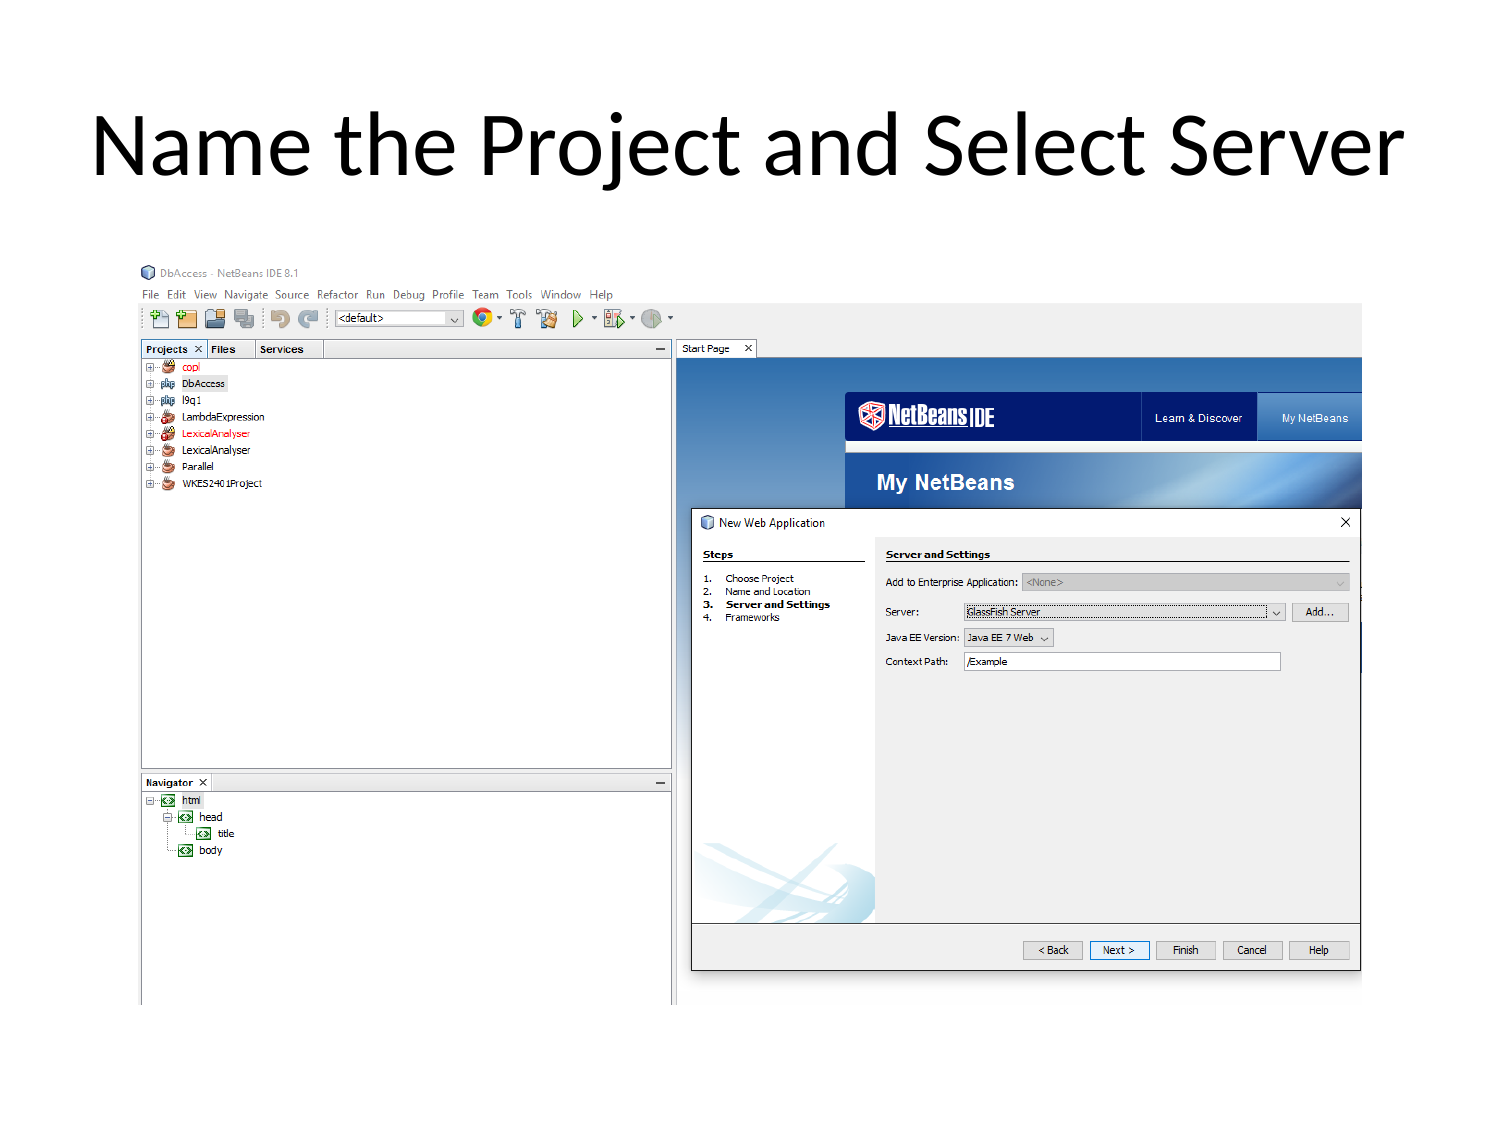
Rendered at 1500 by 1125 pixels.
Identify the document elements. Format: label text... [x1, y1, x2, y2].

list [138, 262, 1362, 1006]
title Name the Project and Select Server [75, 45, 1425, 233]
